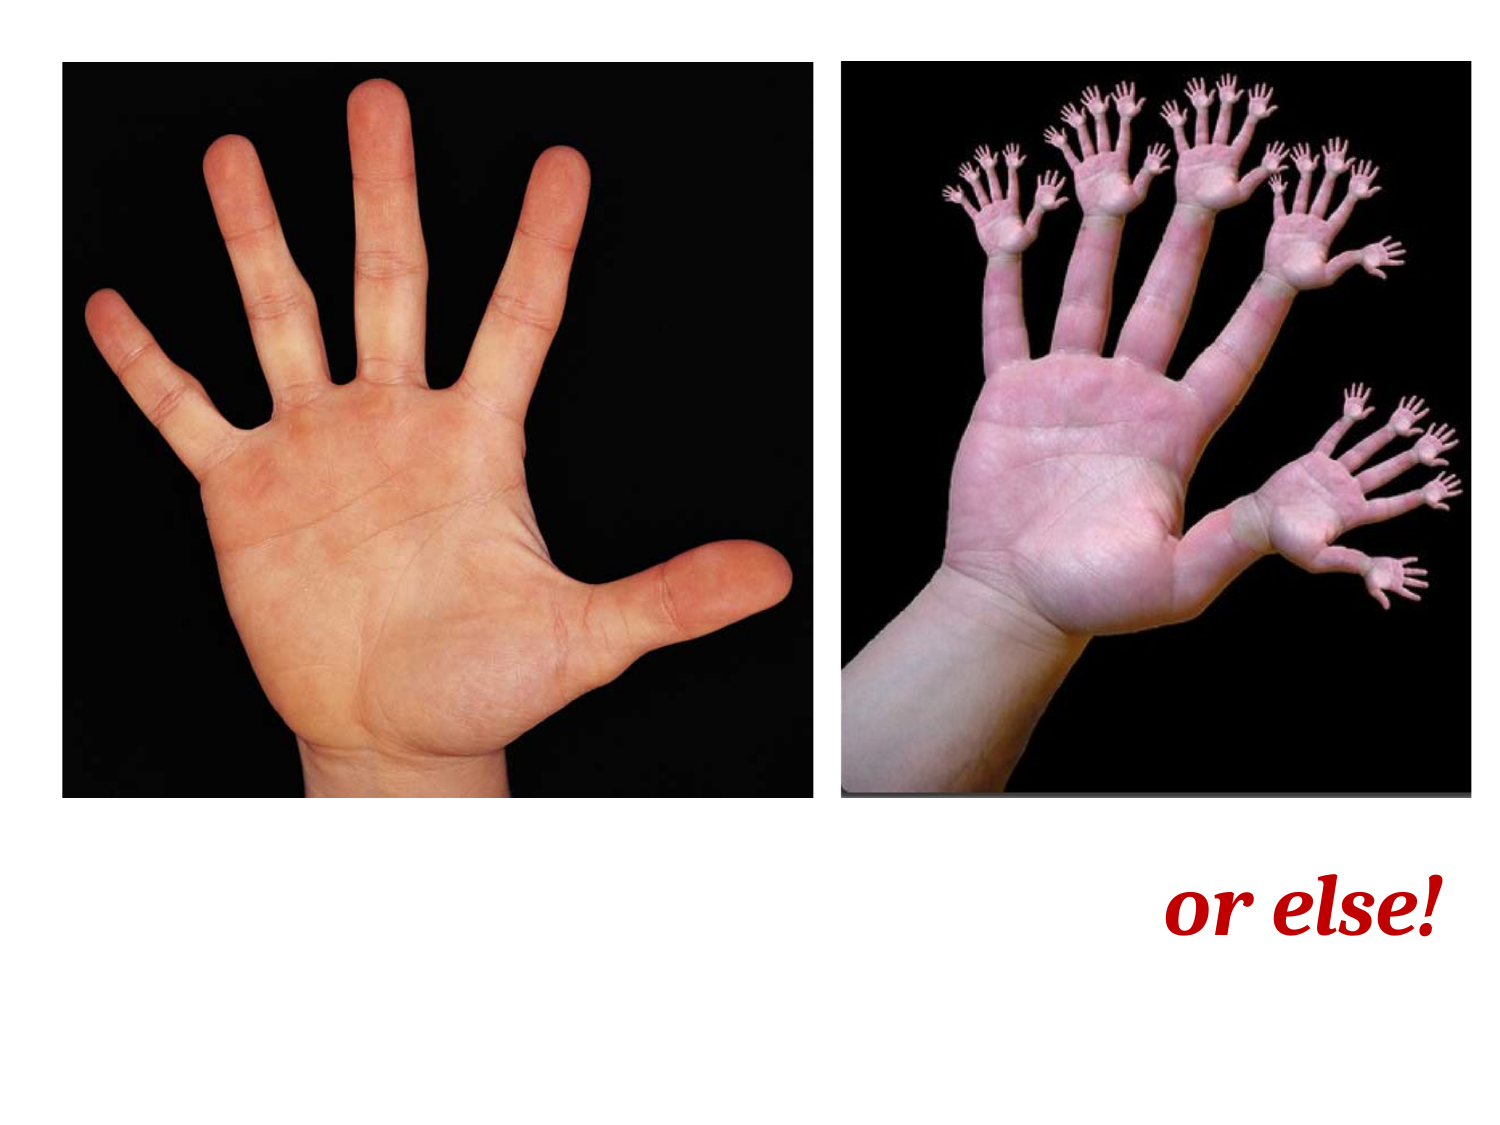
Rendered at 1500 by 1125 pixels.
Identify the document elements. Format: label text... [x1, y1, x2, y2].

picture [62, 61, 1500, 798]
text_box or else! [1149, 840, 1459, 960]
